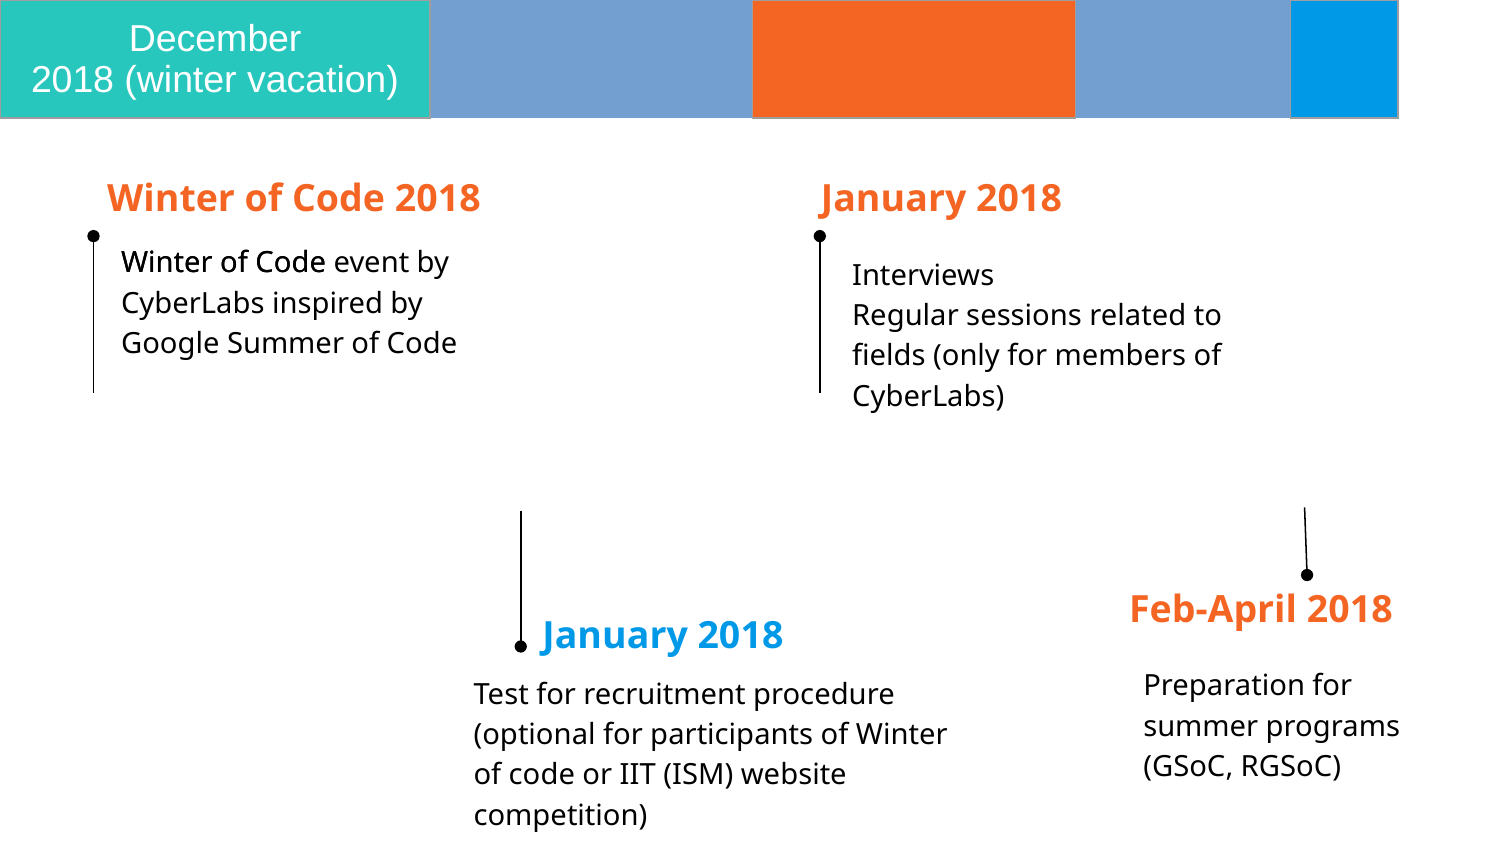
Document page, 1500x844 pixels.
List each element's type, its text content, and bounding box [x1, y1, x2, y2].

list Preparation for summer programs (GSoC, RGSoC) [1128, 646, 1486, 768]
title January 2018 [805, 164, 1192, 229]
list Winter of Code event by CyberLabs inspired by Google Summer of Code [106, 223, 486, 319]
table_header December 2018 (winter vacation) [1, 1, 429, 117]
list Test for recruitment procedure (optional for participants of Winter of code or IIT (ISM) website competition) [458, 655, 975, 751]
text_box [1304, 507, 1308, 576]
table_header [753, 1, 1075, 117]
title Feb-April 2018 [1114, 575, 1500, 640]
list Interviews Regular sessions related to fields (only for members of CyberLabs) [837, 236, 1289, 332]
title Future Events (for first year only) [51, 27, 1449, 133]
title Winter of Code 2018 [92, 164, 500, 229]
table_header [1291, 1, 1397, 117]
title January 2018 [527, 601, 914, 667]
